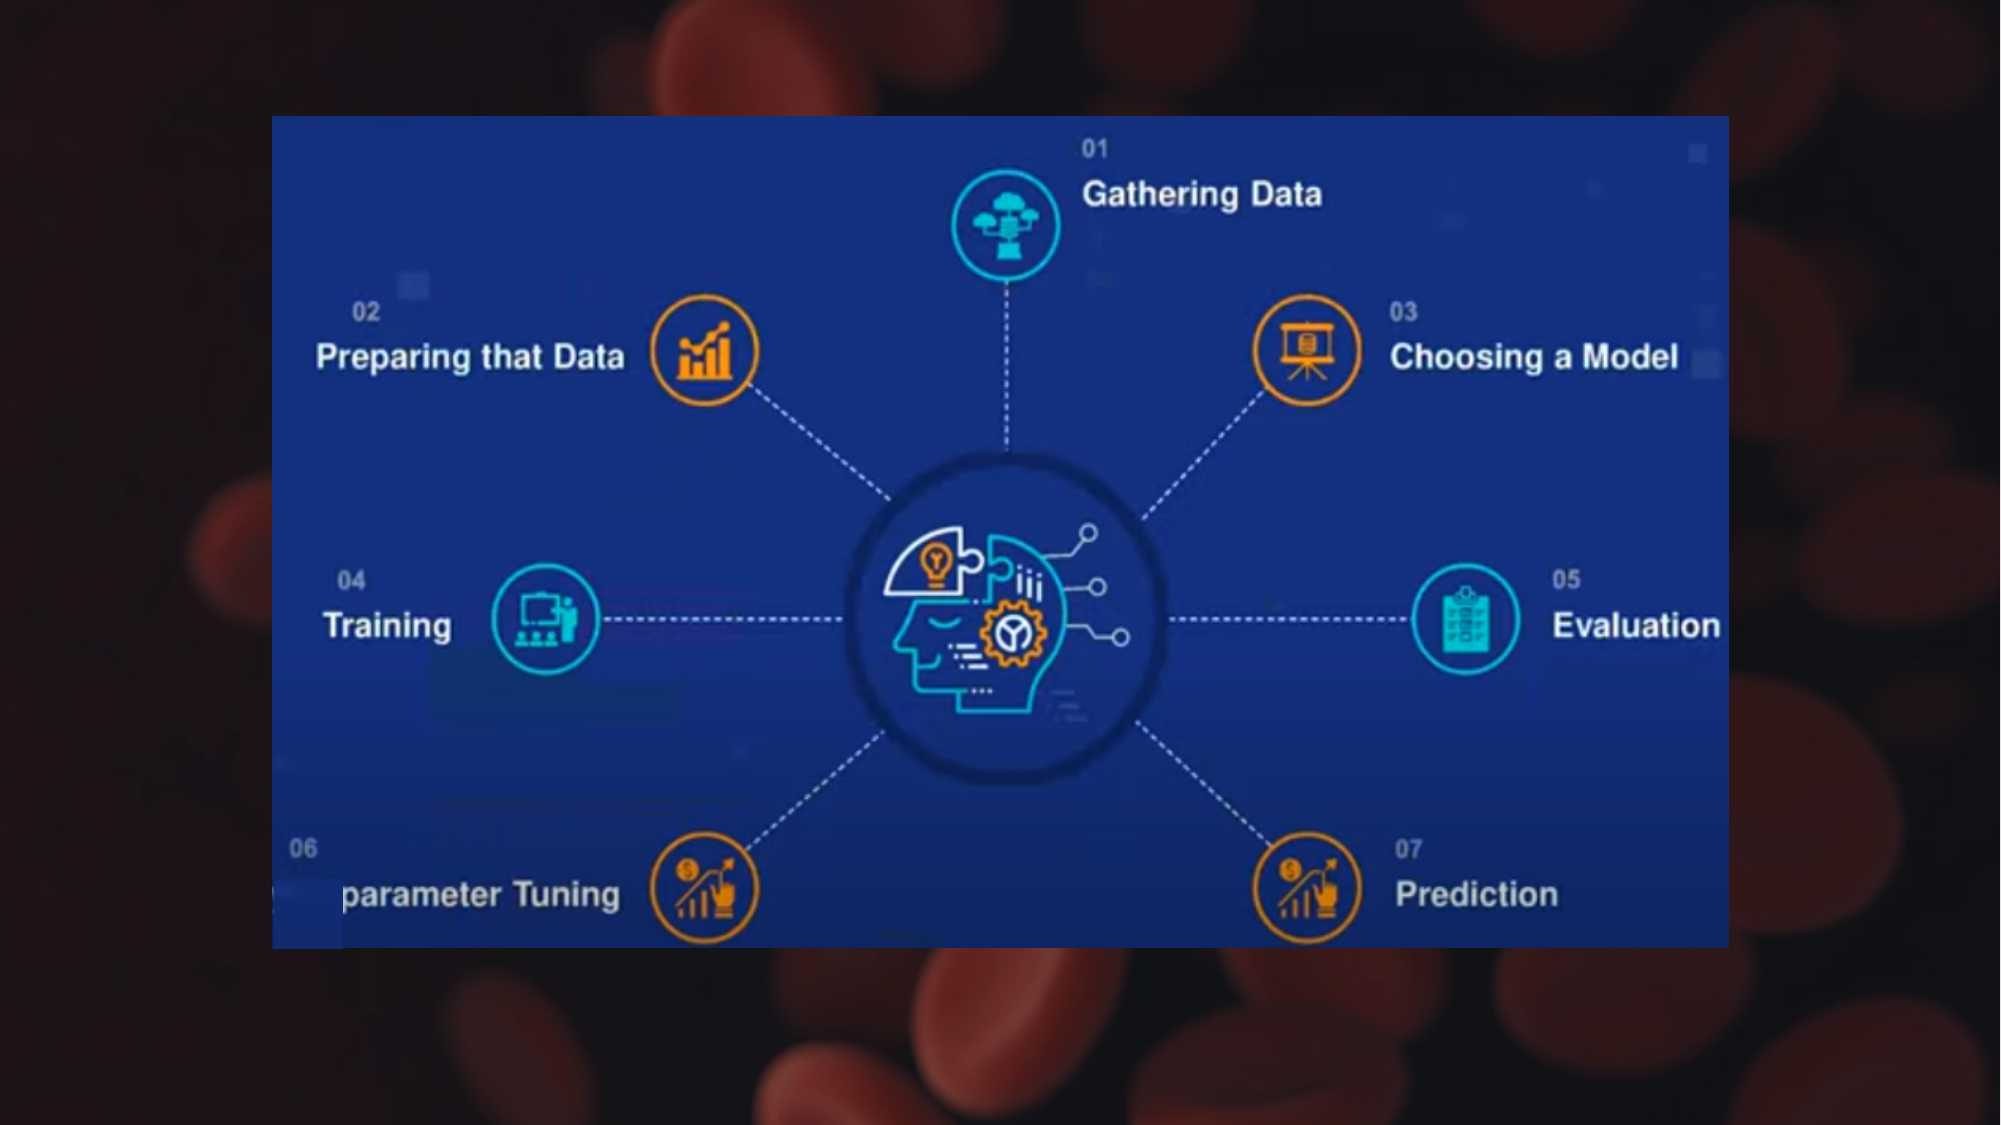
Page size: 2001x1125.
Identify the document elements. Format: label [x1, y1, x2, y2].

picture [0, 0, 2001, 1125]
text_box [249, 115, 1730, 949]
